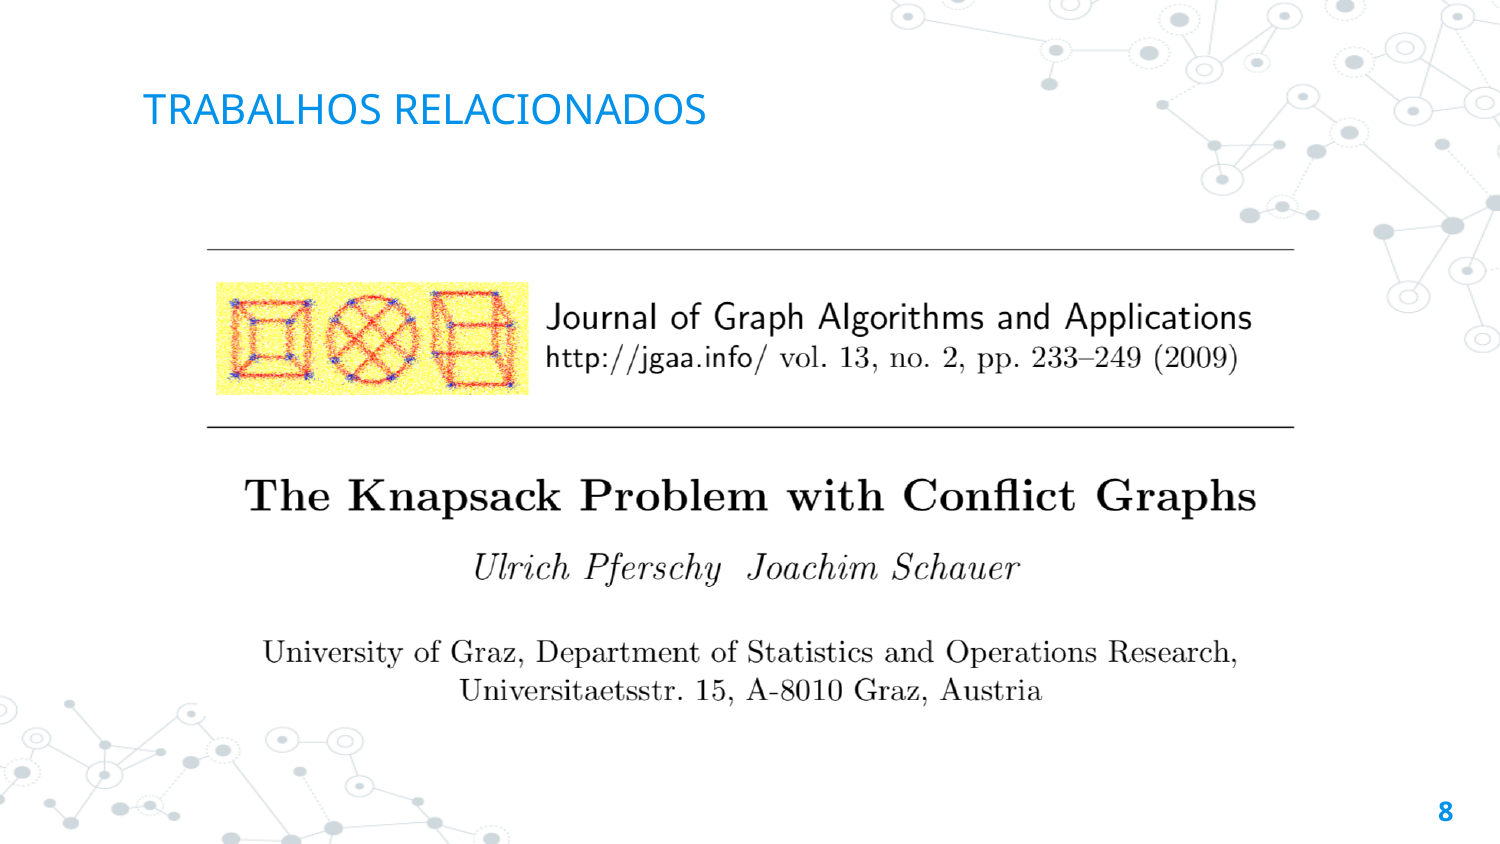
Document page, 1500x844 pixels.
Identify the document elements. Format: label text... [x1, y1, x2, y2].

slide_number ‹#› [1378, 779, 1469, 844]
title TRABALHOS RELACIONADOS [128, 50, 1372, 166]
picture [0, 0, 1500, 844]
